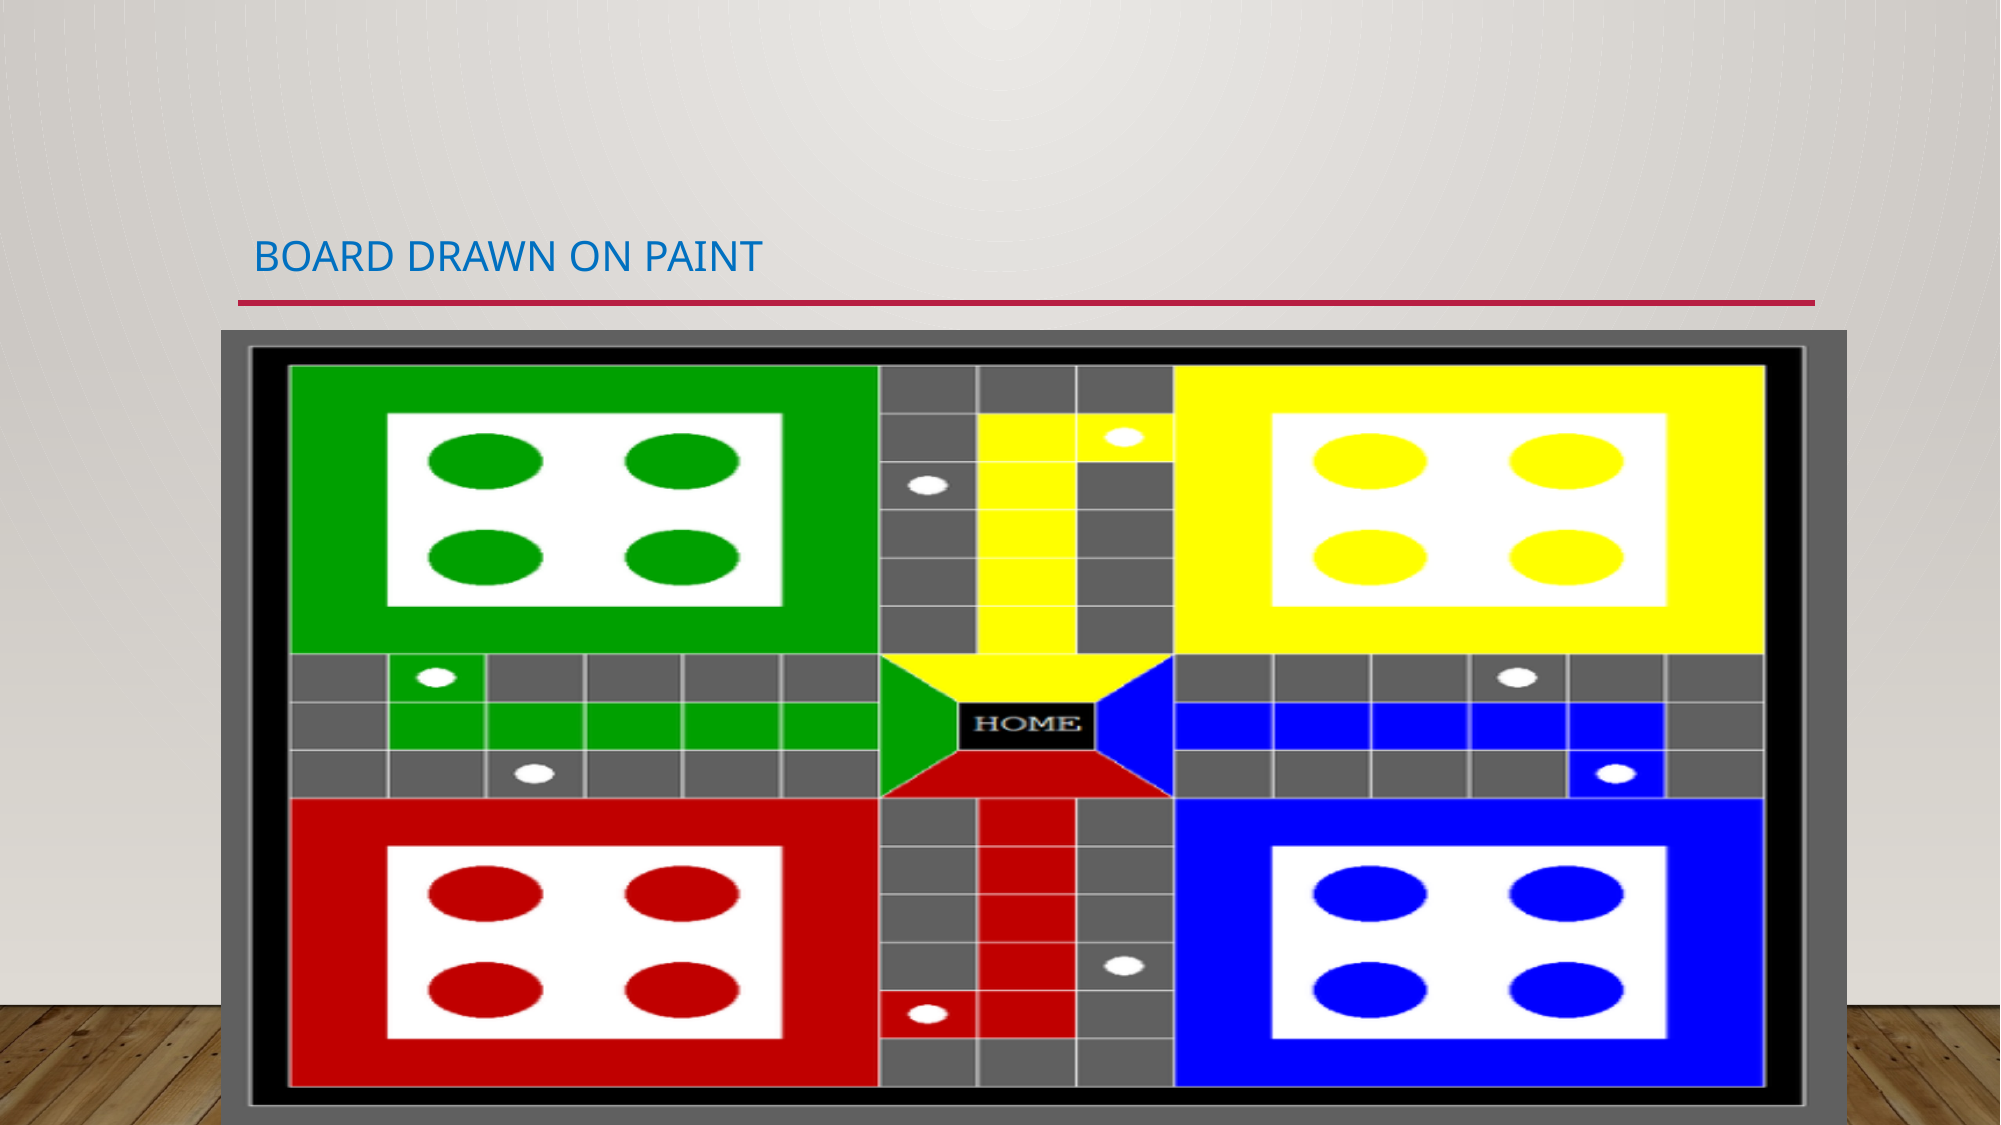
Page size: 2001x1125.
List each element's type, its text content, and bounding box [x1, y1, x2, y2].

picture [1847, 1005, 2000, 1125]
picture [0, 1005, 221, 1125]
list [221, 330, 1847, 1125]
title Board drawn on paint [238, 228, 1814, 305]
